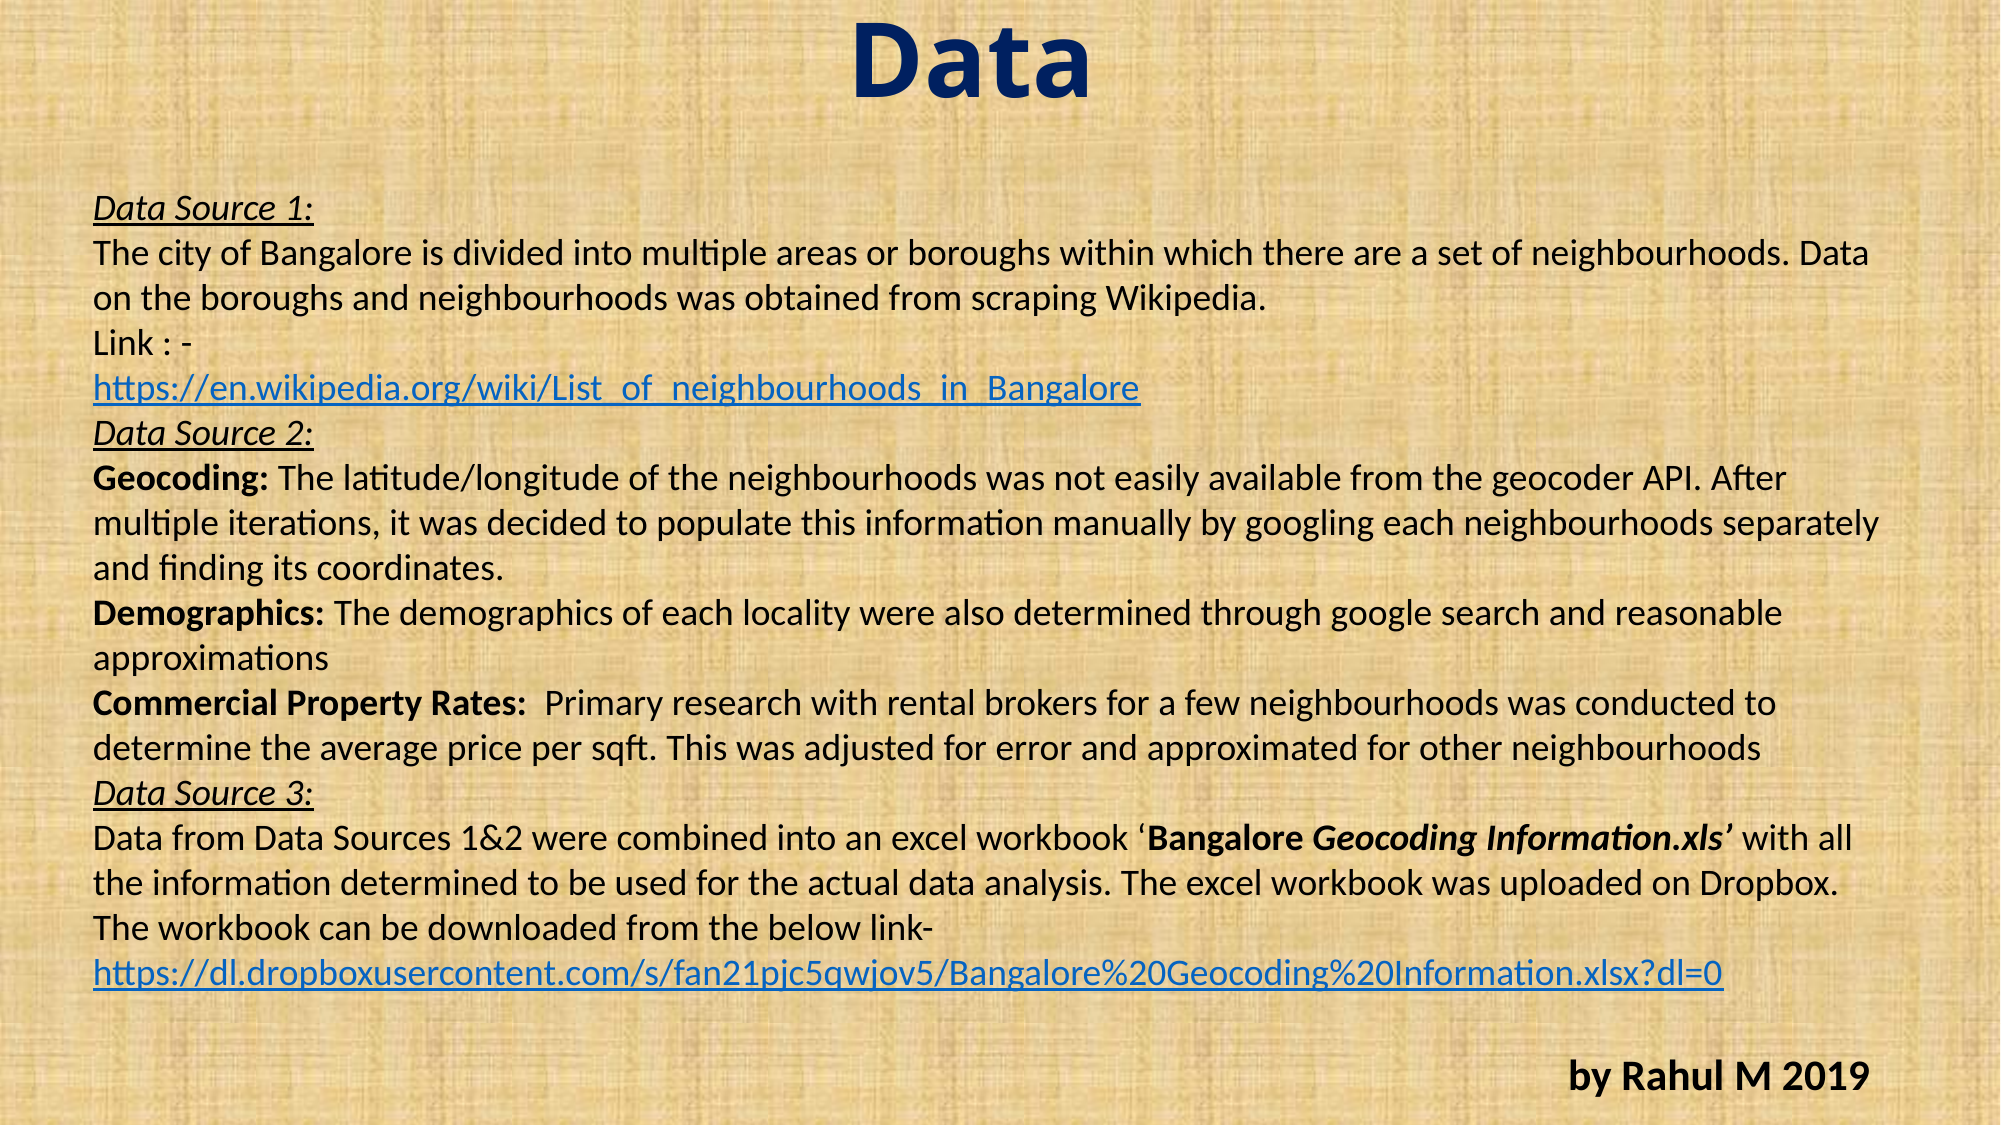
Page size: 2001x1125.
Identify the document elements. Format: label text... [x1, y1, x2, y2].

picture [0, 0, 2001, 1125]
text_box Data Source 1: The city of Bangalore is divided into multiple areas or boroughs within which there are a set of neighbourhoods. Data on the boroughs and neighbourhoods was obtained from scraping Wikipedia. Link : - https://en.wikipedia.org/wiki/List_of_neighbourhoods_in_Bangalore Data Source 2: Geocoding: The latitude/longitude of the neighbourhoods was not easily available from the geocoder API. After multiple iterations, it was decided to populate this information manually by googling each neighbourhoods separately and finding its coordinates. Demographics: The demographics of each locality were also determined through google search and reasonable approximations Commercial Property Rates: Primary research with rental brokers for a few neighbourhoods was conducted to determine the average price per sqft. This was adjusted for error and approximated for other neighbourhoods Data Source 3: Data from Data Sources 1&2 were combined into an excel workbook ‘Bangalore Geocoding Information.xls’ with all the information determined to be used for the actual data analysis. The excel workbook was uploaded on Dropbox. The workbook can be downloaded from the below link- https://dl.dropboxusercontent.com/s/fan21pjc5qwjov5/Bangalore%20Geocoding%20Information.xlsx?dl=0 [78, 175, 1920, 1091]
subtitle by Rahul M 2019 [1438, 1045, 2000, 1109]
title Data [221, 0, 1722, 128]
